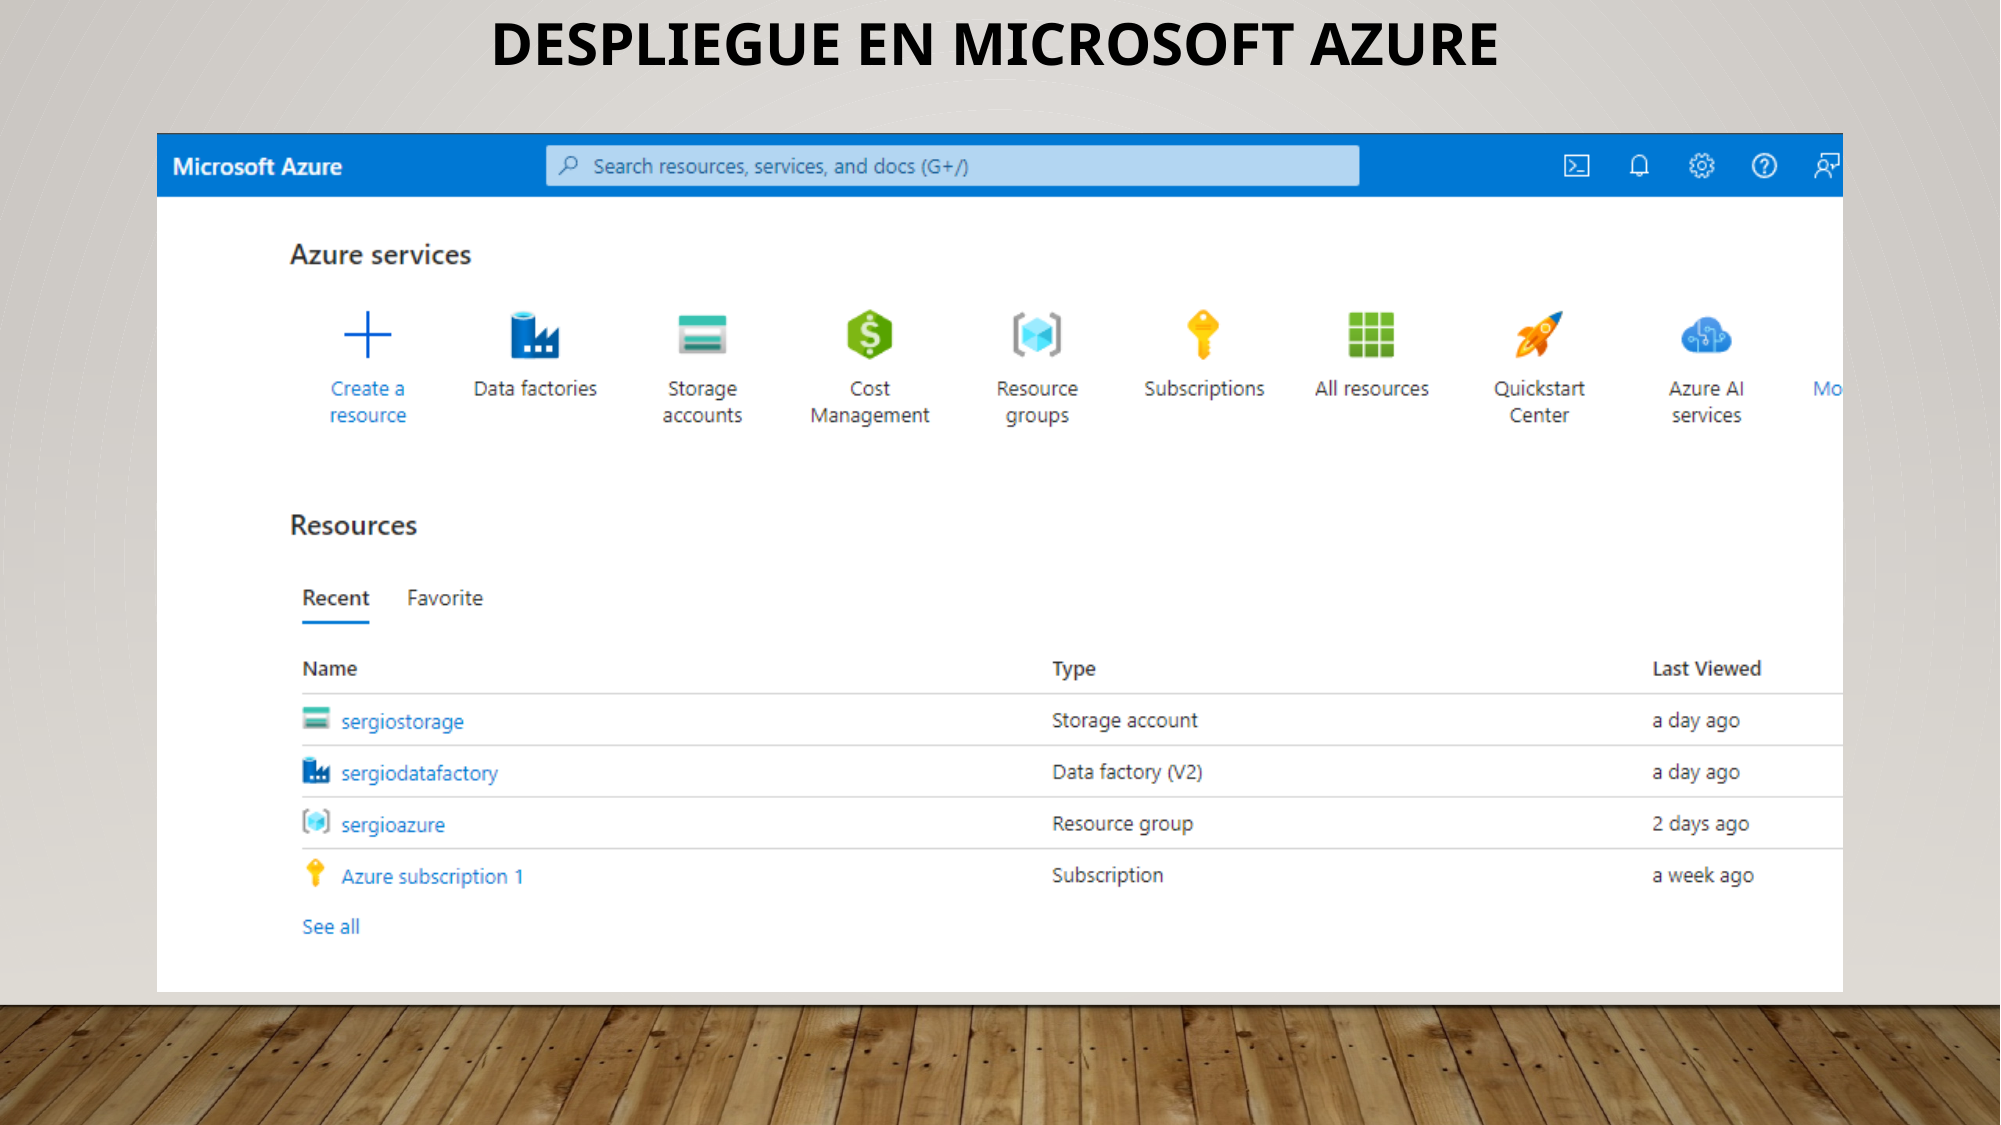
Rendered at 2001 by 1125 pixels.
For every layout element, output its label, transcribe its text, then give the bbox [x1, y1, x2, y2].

text_box DESPLIEGUE EN MICROSOFT AZURE [204, 0, 1786, 85]
picture [157, 133, 1843, 992]
picture [0, 1005, 2000, 1125]
